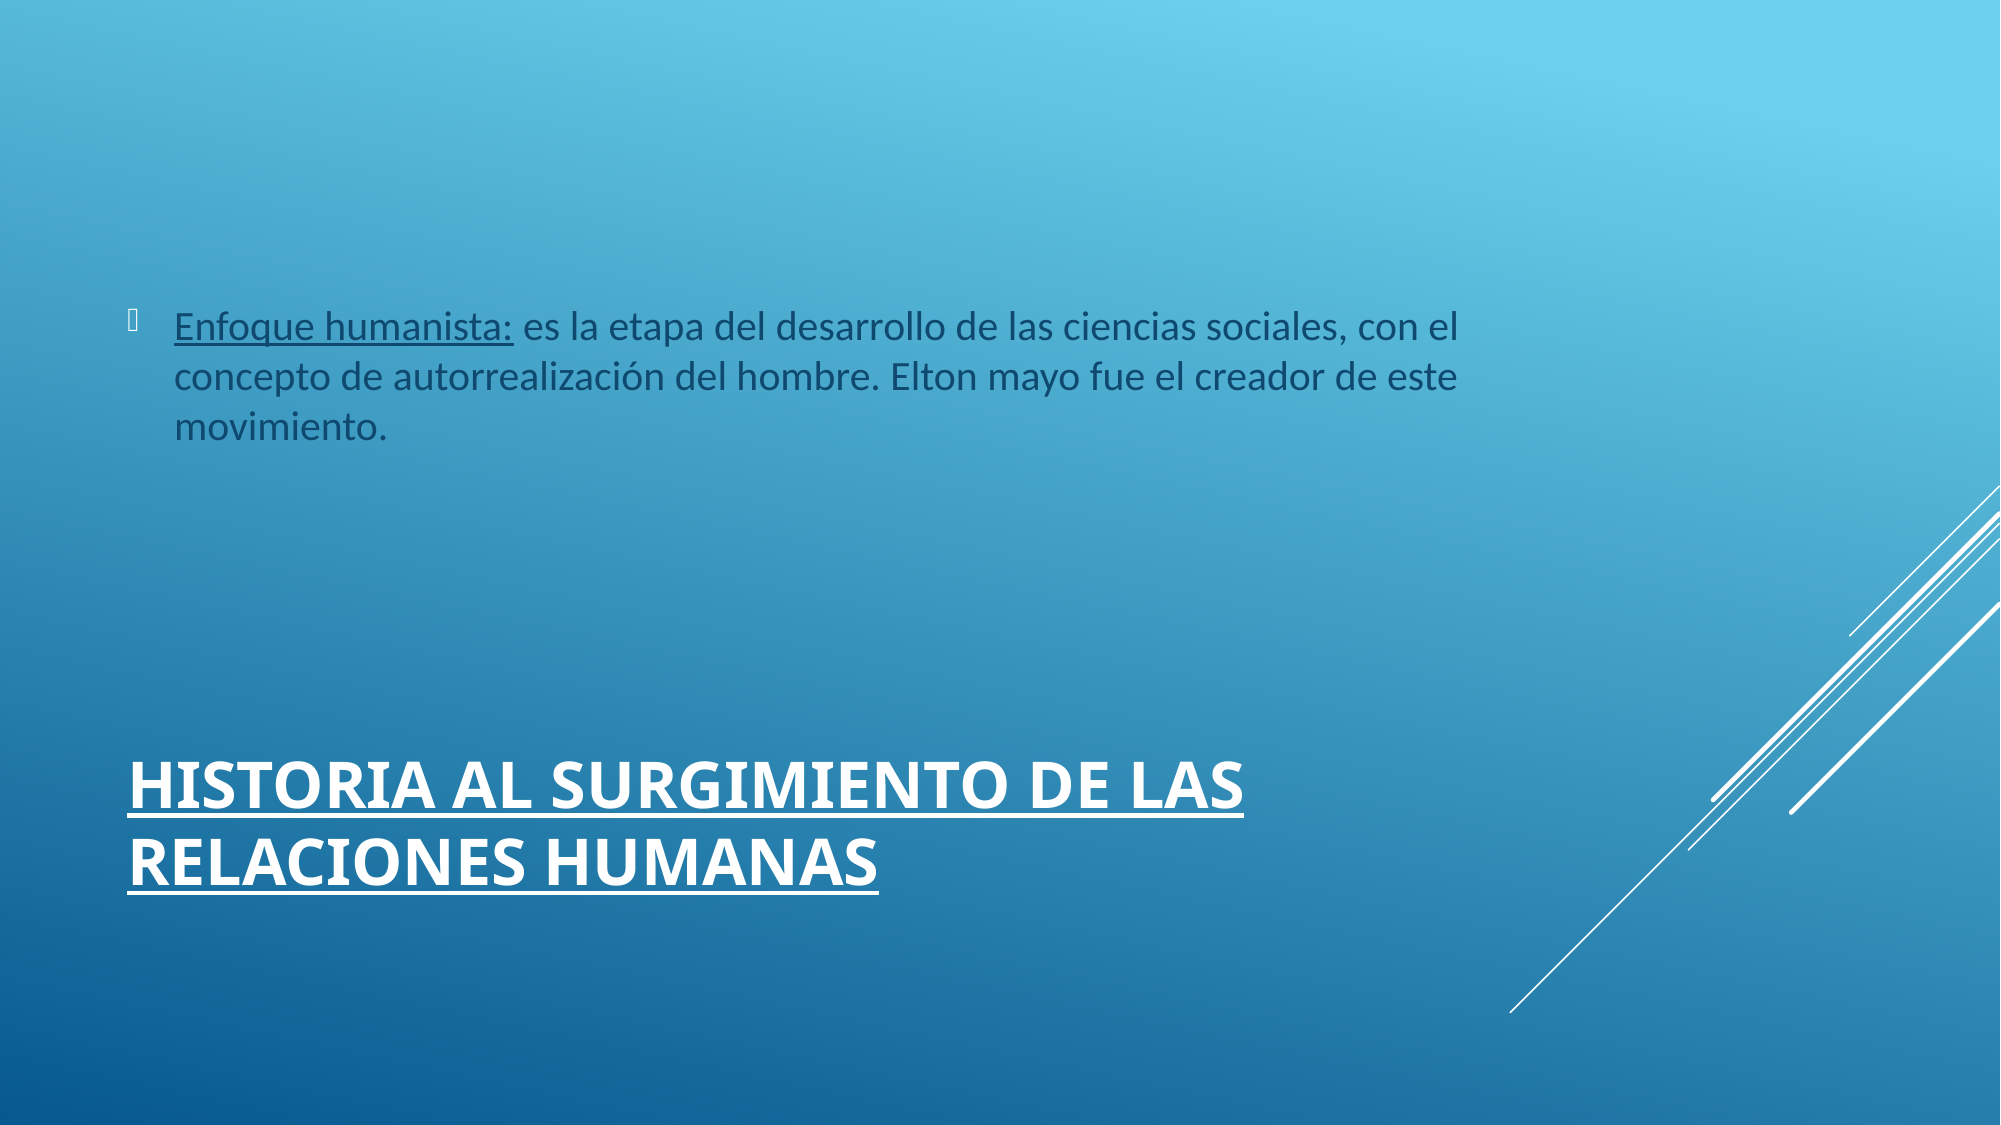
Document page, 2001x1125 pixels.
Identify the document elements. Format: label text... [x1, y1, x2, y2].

title historia al surgimiento de las Relaciones Humanas [112, 736, 1513, 984]
list Enfoque humanista: es la etapa del desarrollo de las ciencias sociales, con el concepto de autorrealización del hombre. Elton mayo fue el creador de este movimiento. [112, 112, 1513, 706]
